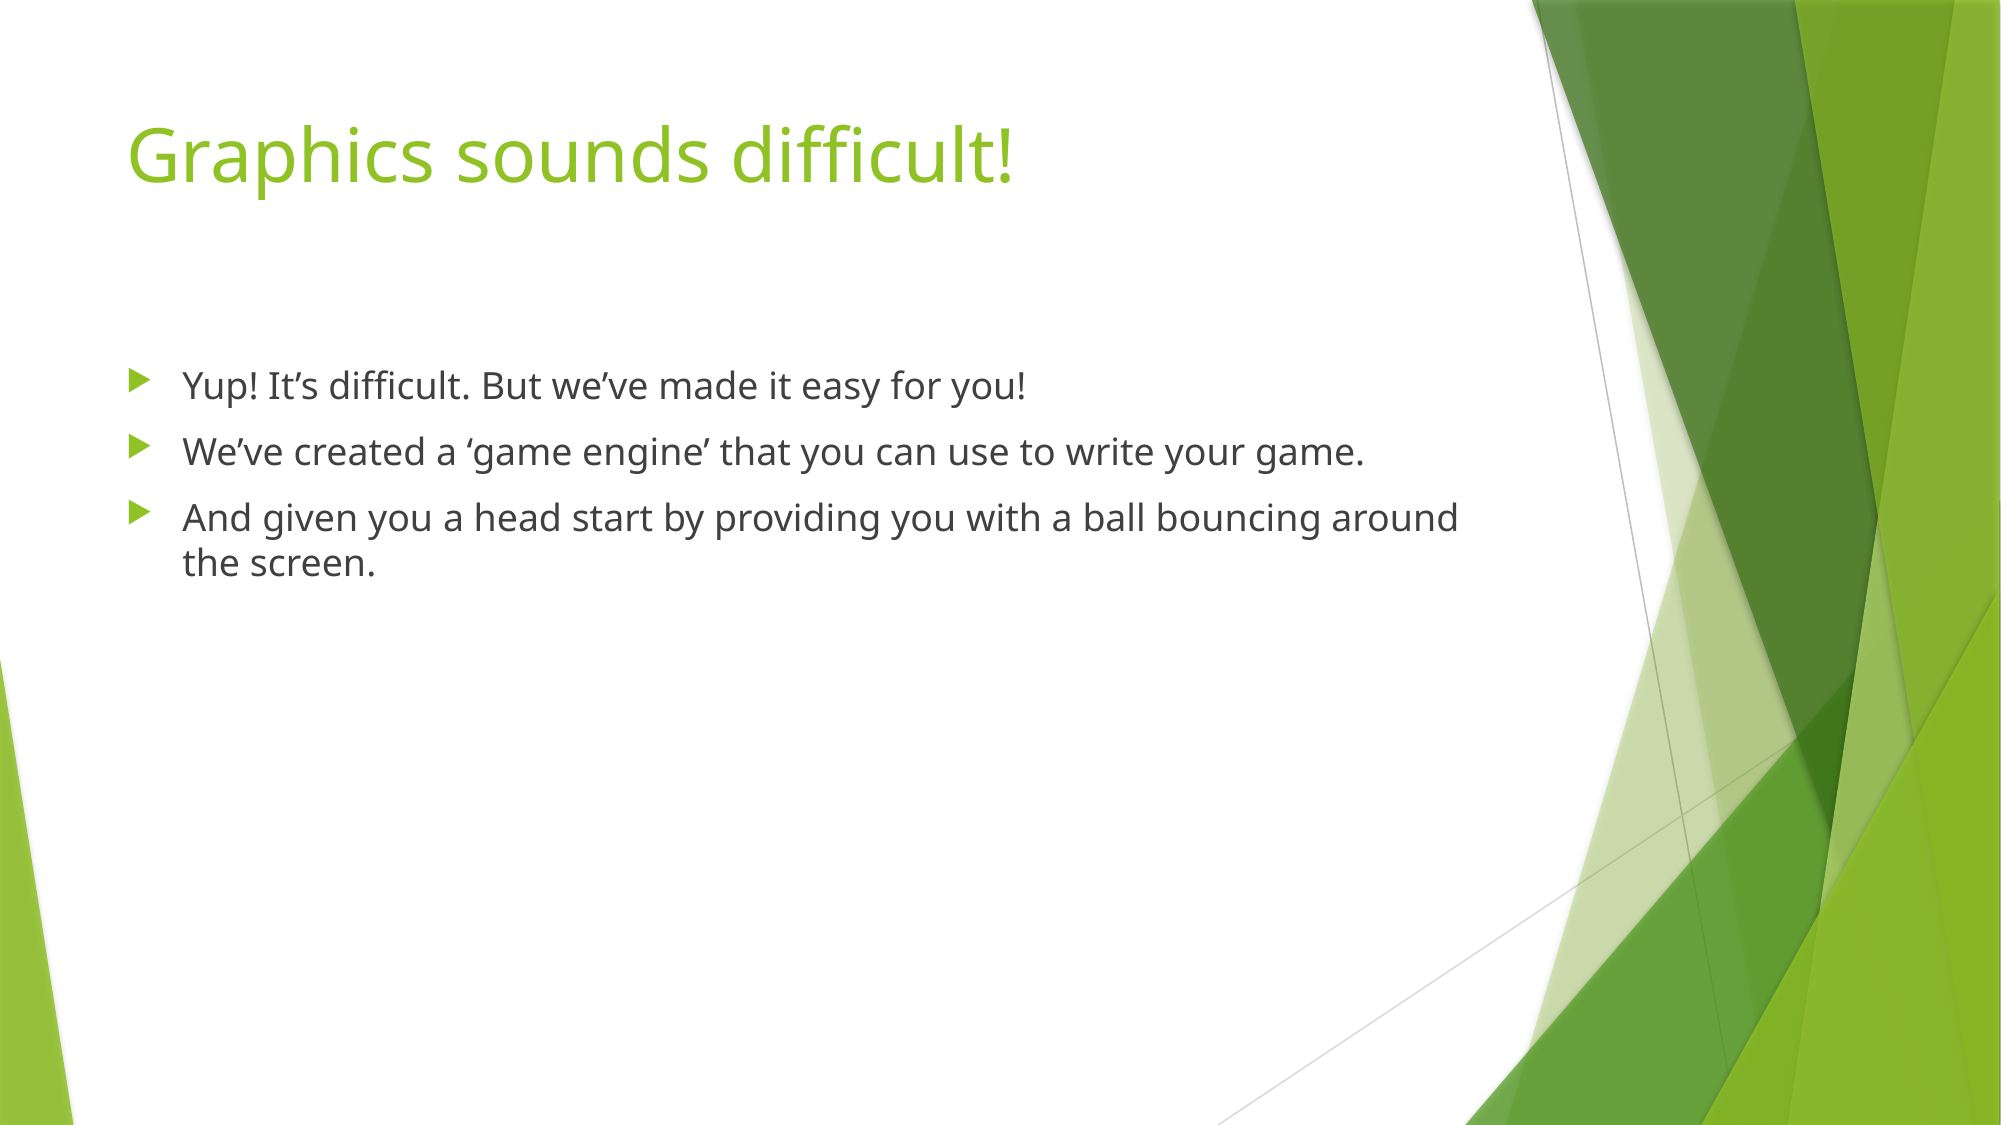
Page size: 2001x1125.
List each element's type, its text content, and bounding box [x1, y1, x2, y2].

list Yup! It’s difficult. But we’ve made it easy for you! We’ve created a ‘game engine’ that you can use to write your game. And given you a head start by providing you with a ball bouncing around the screen. [111, 354, 1522, 992]
title Graphics sounds difficult! [111, 99, 1522, 317]
